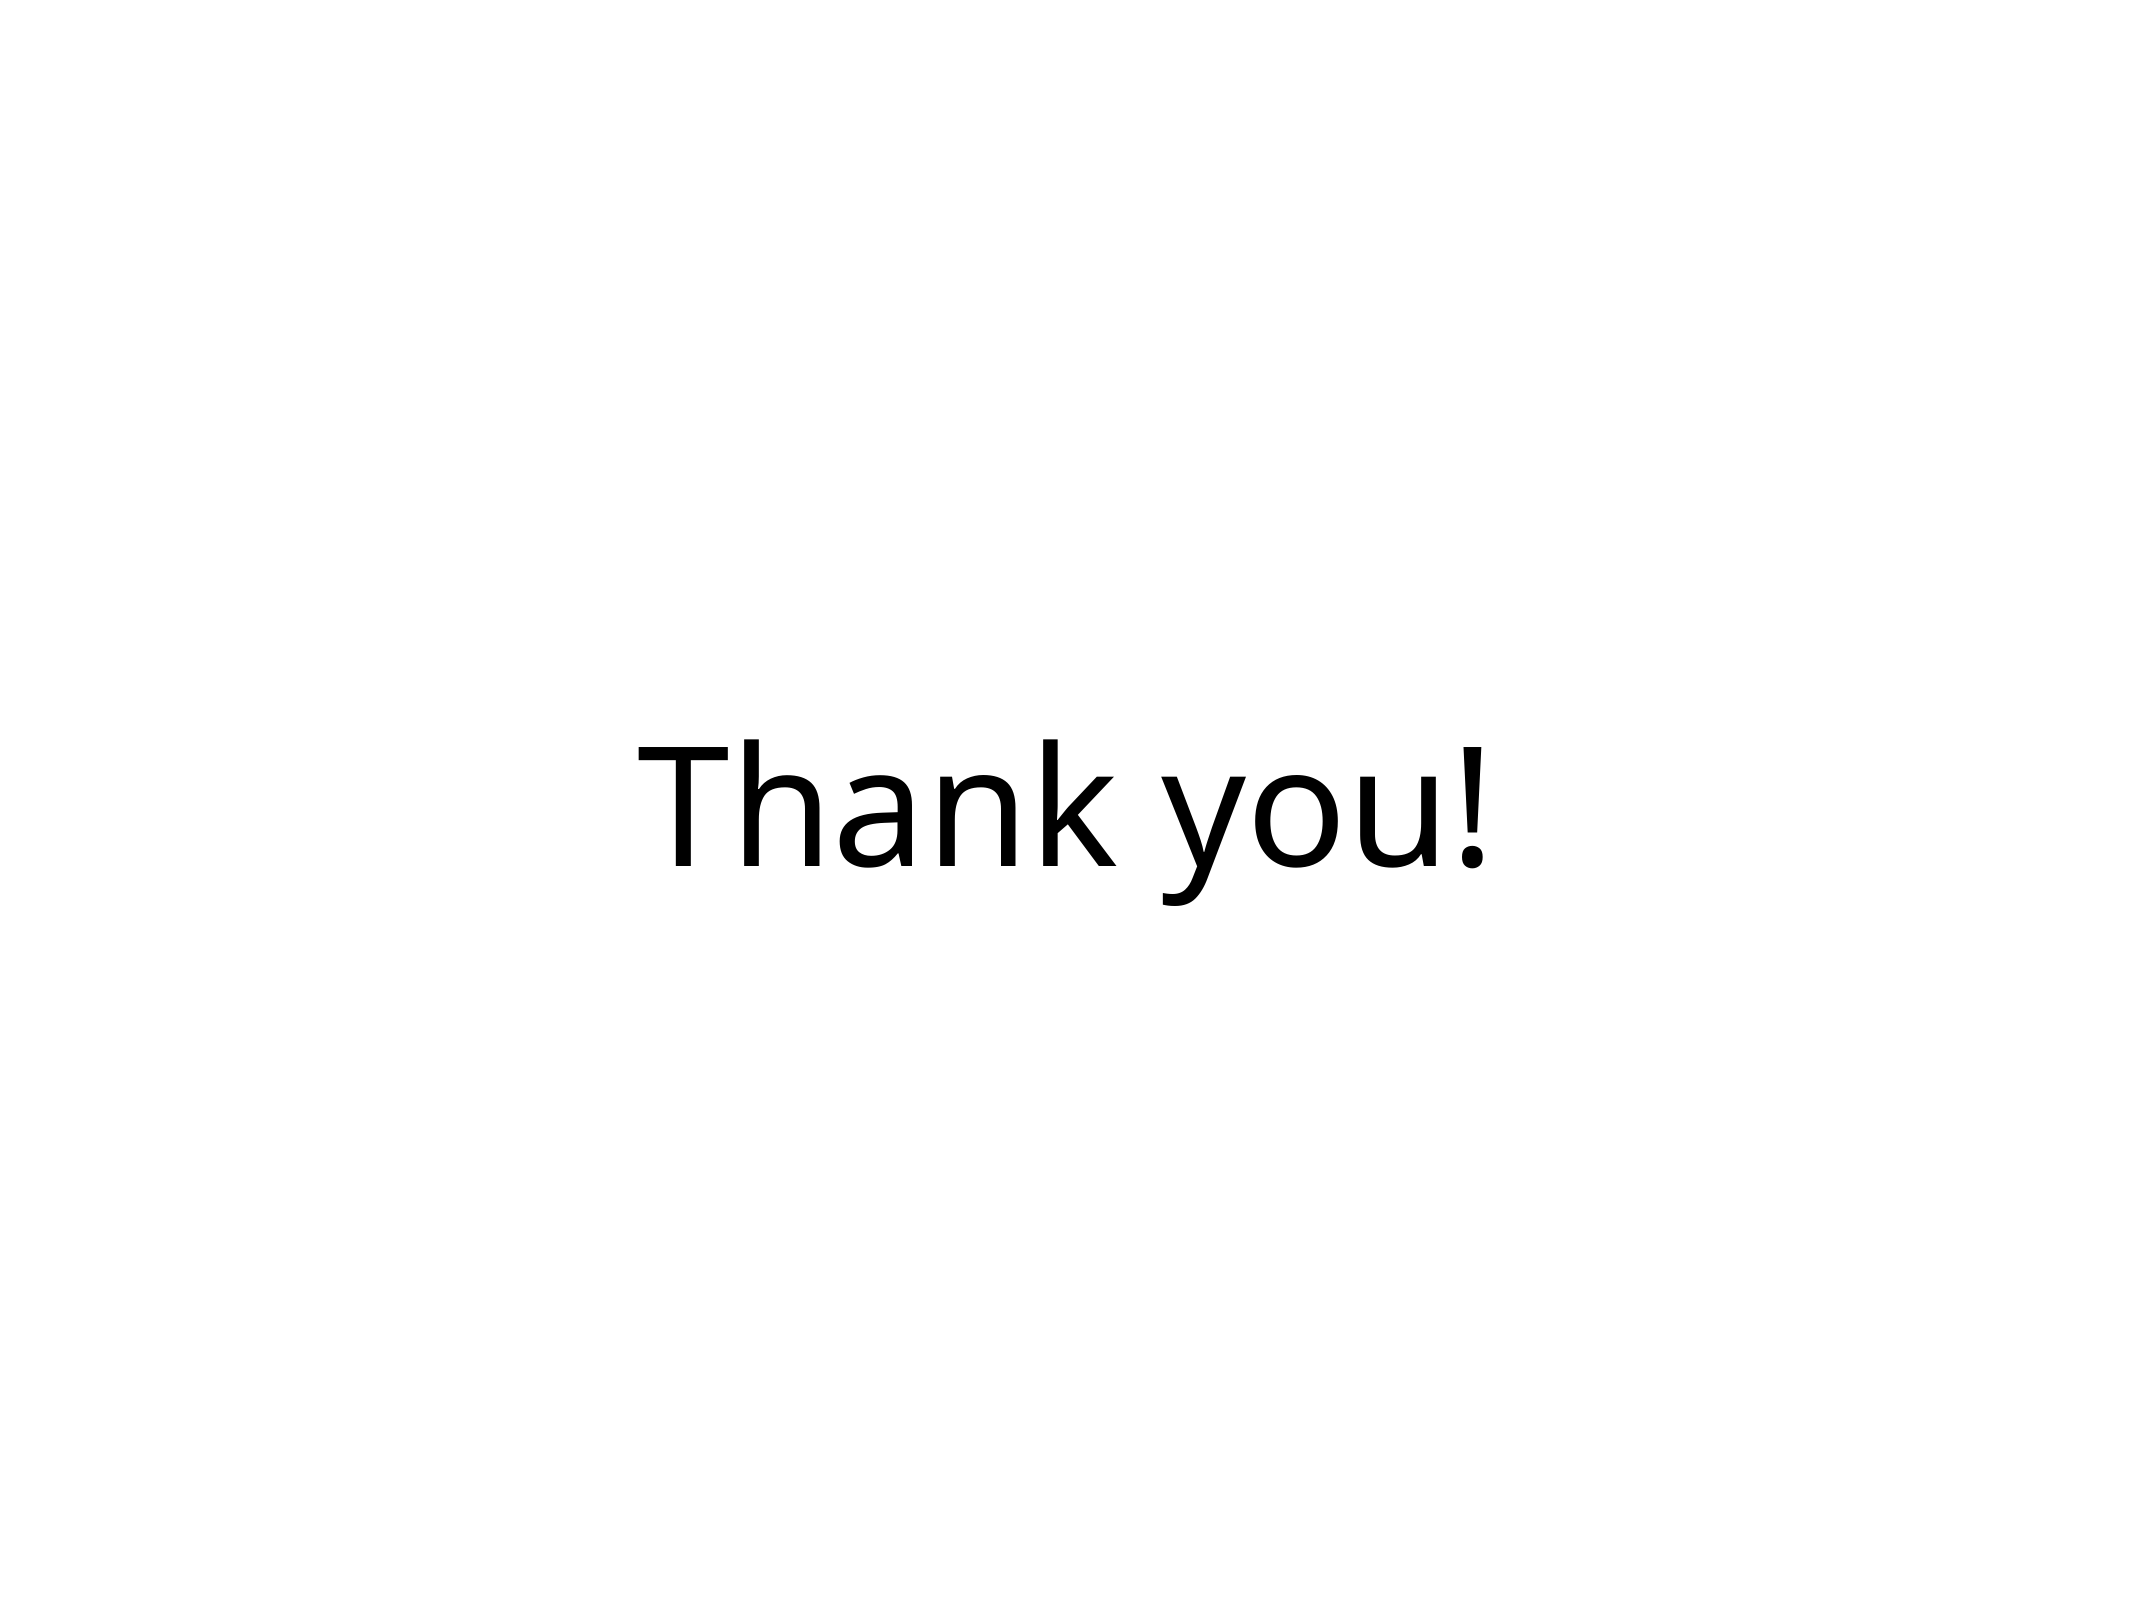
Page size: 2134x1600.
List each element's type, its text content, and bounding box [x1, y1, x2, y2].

title Thank you! [207, 528, 1926, 1072]
